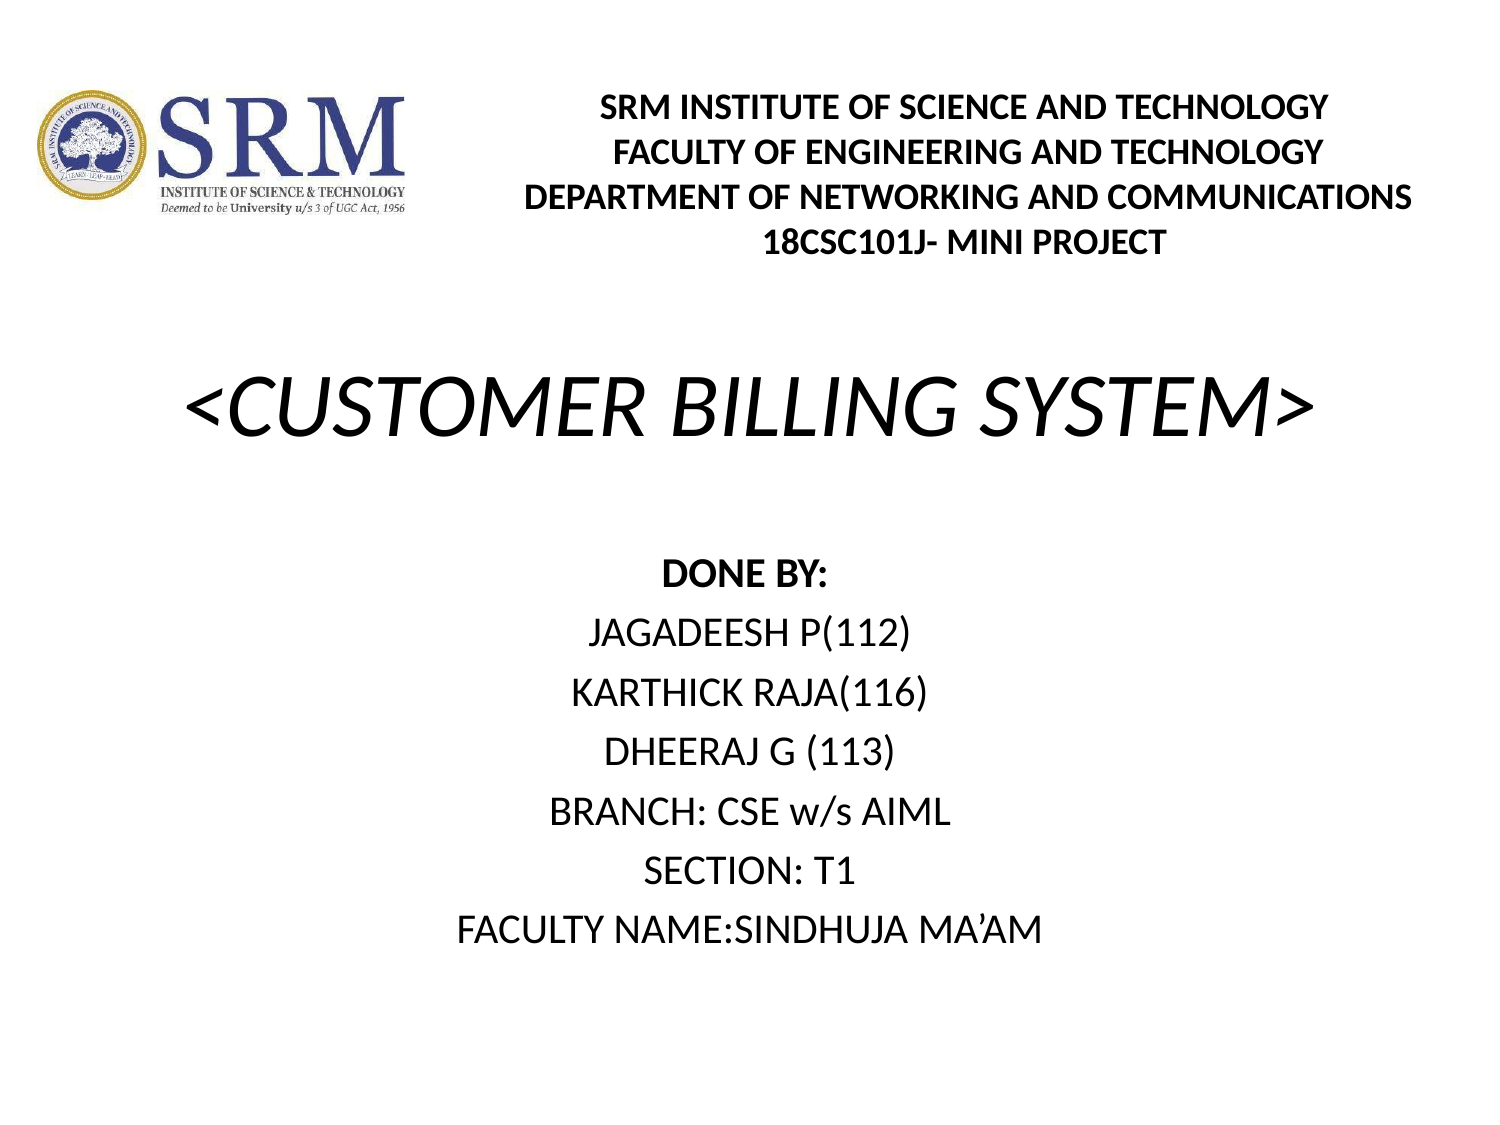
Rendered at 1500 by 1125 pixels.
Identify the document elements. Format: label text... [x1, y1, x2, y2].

title <CUSTOMER BILLING SYSTEM> [112, 287, 1388, 513]
subtitle DONE BY: JAGADEESH P(112) KARTHICK RAJA(116) DHEERAJ G (113) BRANCH: CSE w/s AIML SECTION: T1 FACULTY NAME:SINDHUJA MA’AM [225, 537, 1275, 963]
picture [37, 90, 405, 215]
text_box SRM INSTITUTE OF SCIENCE AND TECHNOLOGY FACULTY OF ENGINEERING AND TECHNOLOGY DEPARTMENT OF NETWORKING AND COMMUNICATIONS 18CSC101J- MINI PROJECT [462, 74, 1475, 270]
